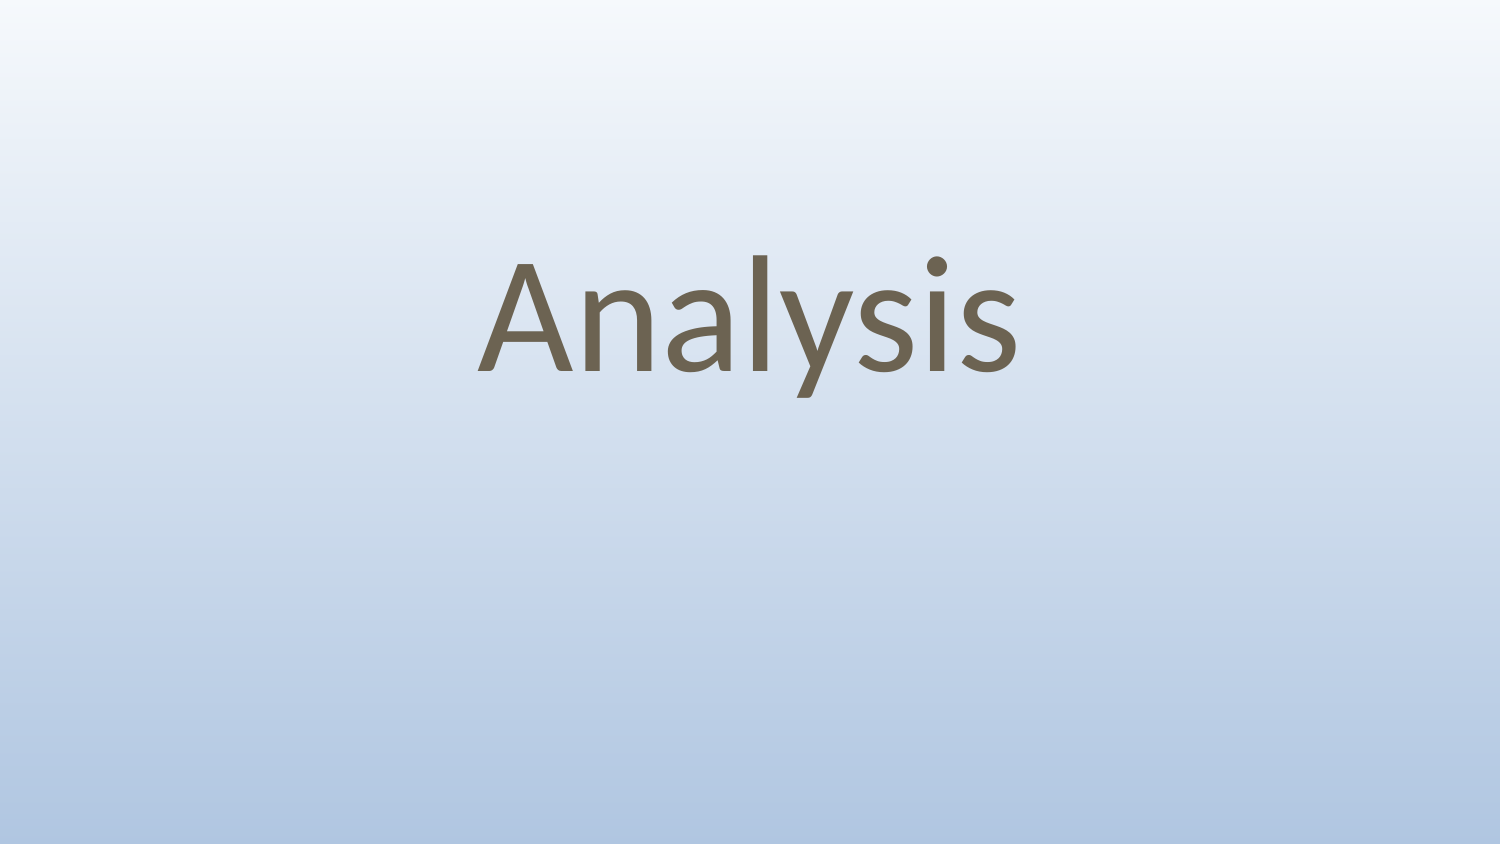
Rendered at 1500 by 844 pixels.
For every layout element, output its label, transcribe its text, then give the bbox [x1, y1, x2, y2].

list Analysis [75, 196, 1425, 754]
